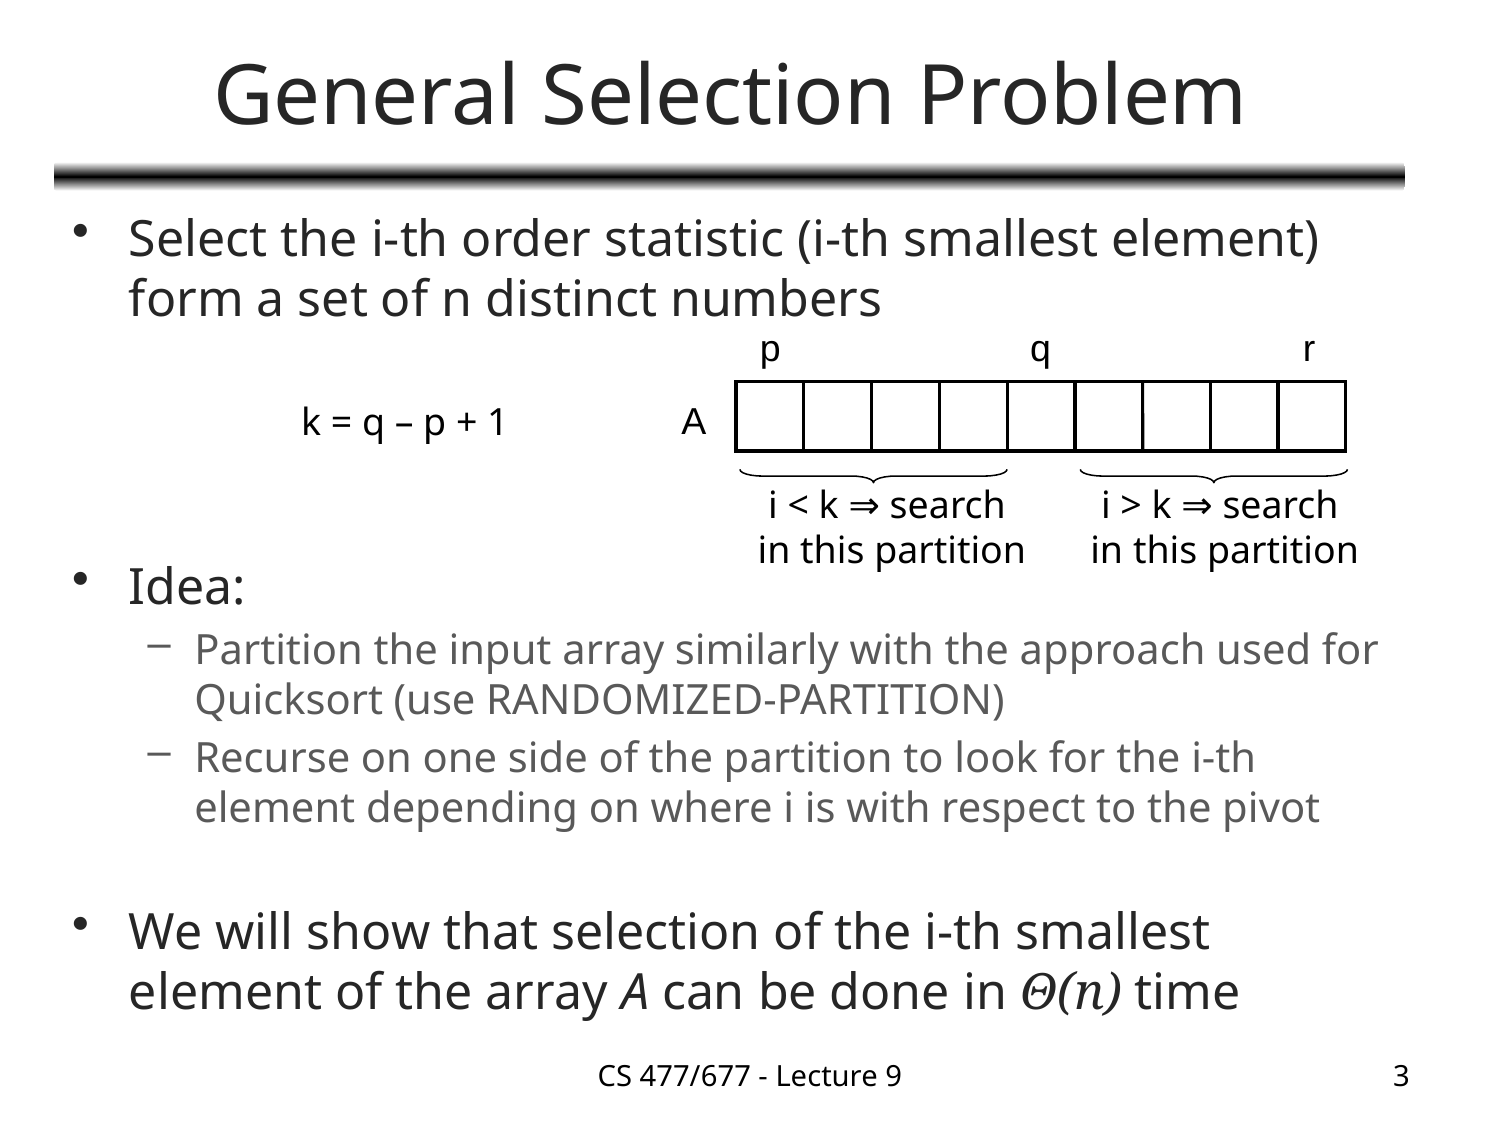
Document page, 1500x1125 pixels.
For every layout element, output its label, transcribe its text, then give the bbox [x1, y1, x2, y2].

text_box [1211, 381, 1277, 451]
text_box k = q – p + 1 [286, 390, 524, 451]
text_box [1075, 381, 1142, 451]
text_box [735, 381, 804, 451]
list Select the i-th order statistic (i-th smallest element) form a set of n distinct numbers Idea: Partition the input array similarly with the approach used for Quicksort (use RANDOMIZED-PARTITION) Recurse on one side of the partition to look for the i-th element depending on where i is with respect to the pivot We will show that selection of the i-th smallest element of the array A can be done in Θ(n) time [57, 198, 1408, 1033]
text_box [739, 468, 1373, 580]
text_box [872, 381, 940, 451]
text_box q [1015, 316, 1066, 376]
text_box [1277, 381, 1346, 451]
footer CS 477/677 - Lecture 9 [512, 1049, 988, 1103]
text_box A [666, 389, 722, 450]
text_box r [1288, 316, 1331, 376]
title General Selection Problem [55, 16, 1407, 166]
text_box [1008, 381, 1075, 451]
text_box p [745, 316, 796, 376]
slide_number 3 [1074, 1049, 1426, 1103]
text_box [940, 381, 1008, 451]
text_box [1143, 381, 1211, 451]
text_box [804, 381, 872, 451]
